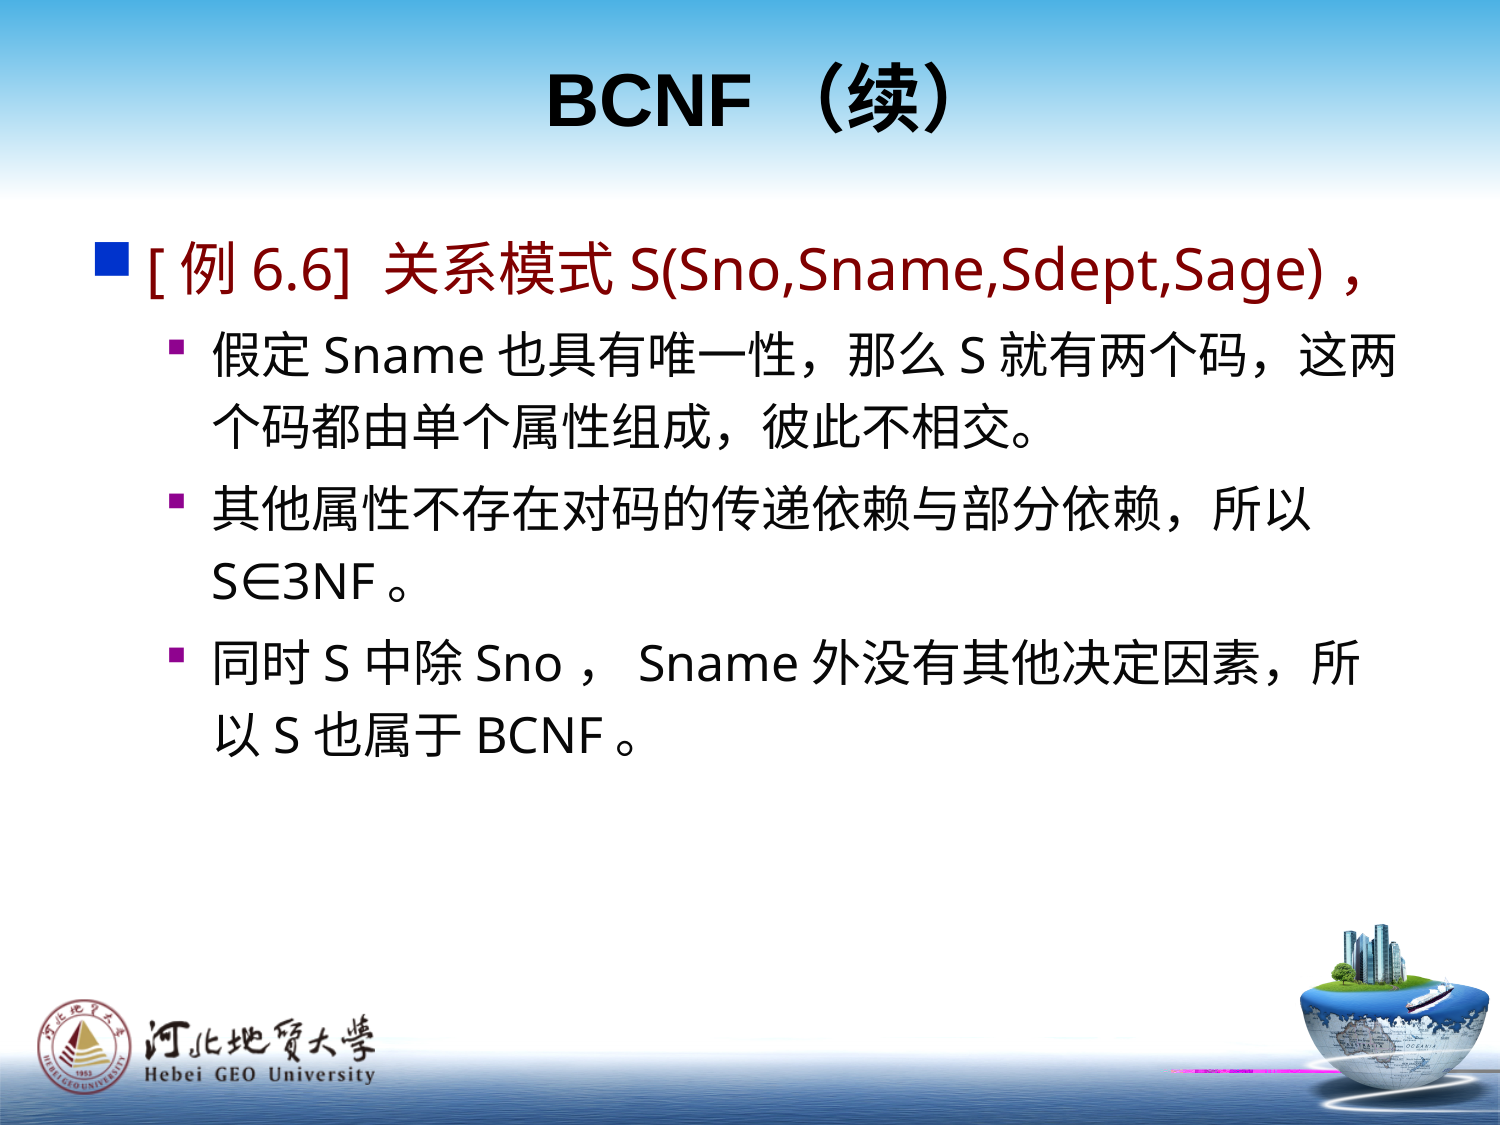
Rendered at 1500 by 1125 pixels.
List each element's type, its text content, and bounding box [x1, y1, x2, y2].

list [例6.6] 关系模式S(Sno,Sname,Sdept,Sage)， 假定Sname也具有唯一性，那么S就有两个码，这两个码都由单个属性组成，彼此不相交。 其他属性不存在对码的传递依赖与部分依赖，所以S∈3NF。 同时S中除Sno，Sname外没有其他决定因素，所以S也属于BCNF。 [74, 189, 1426, 1017]
picture [0, 970, 1500, 1125]
text_box BCNF（续） [95, 3, 1446, 190]
